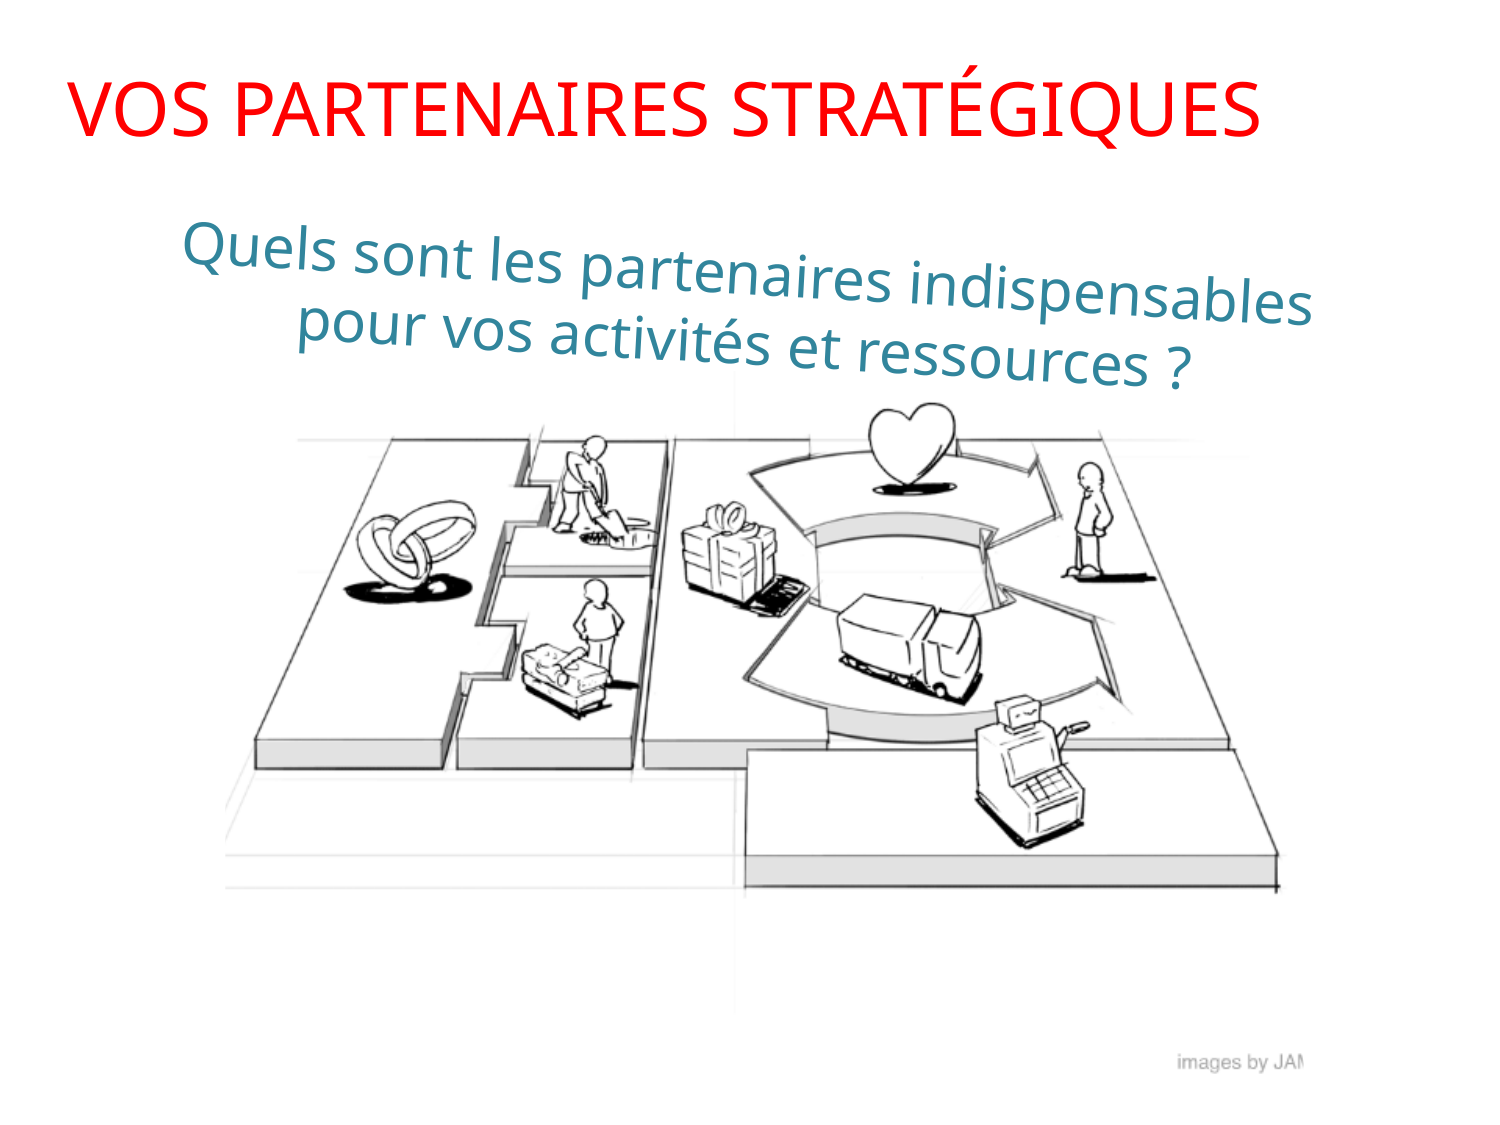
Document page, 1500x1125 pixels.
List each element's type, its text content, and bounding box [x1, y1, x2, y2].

text_box VOS Partenaires Stratégiques [53, 54, 1365, 160]
picture [225, 371, 1304, 1078]
text_box Quels sont les partenaires indispensables pour vos activités et ressources ? [160, 196, 1333, 417]
